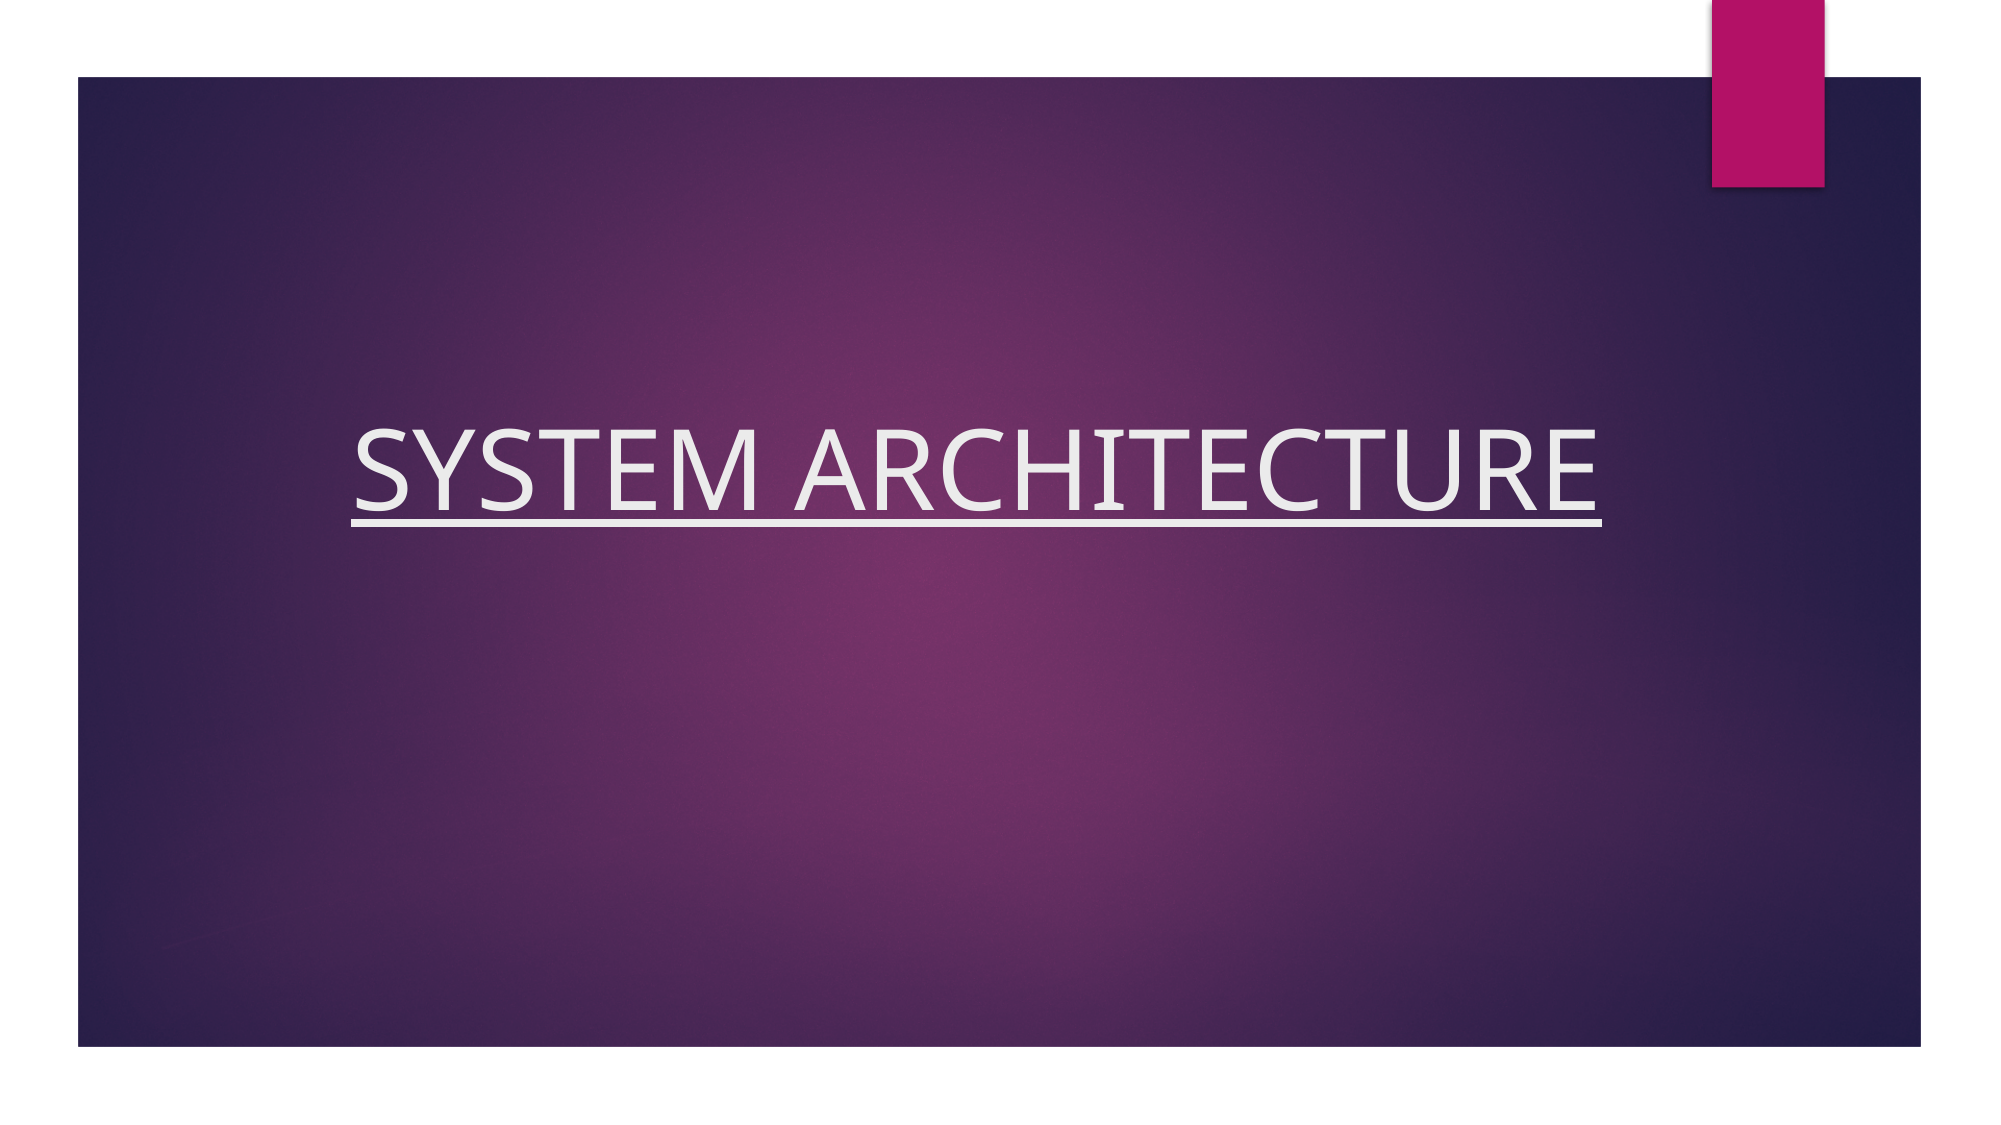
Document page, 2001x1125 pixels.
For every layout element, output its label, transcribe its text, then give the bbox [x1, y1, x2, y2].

title SYSTEM ARCHITECTURE [316, 200, 1638, 676]
